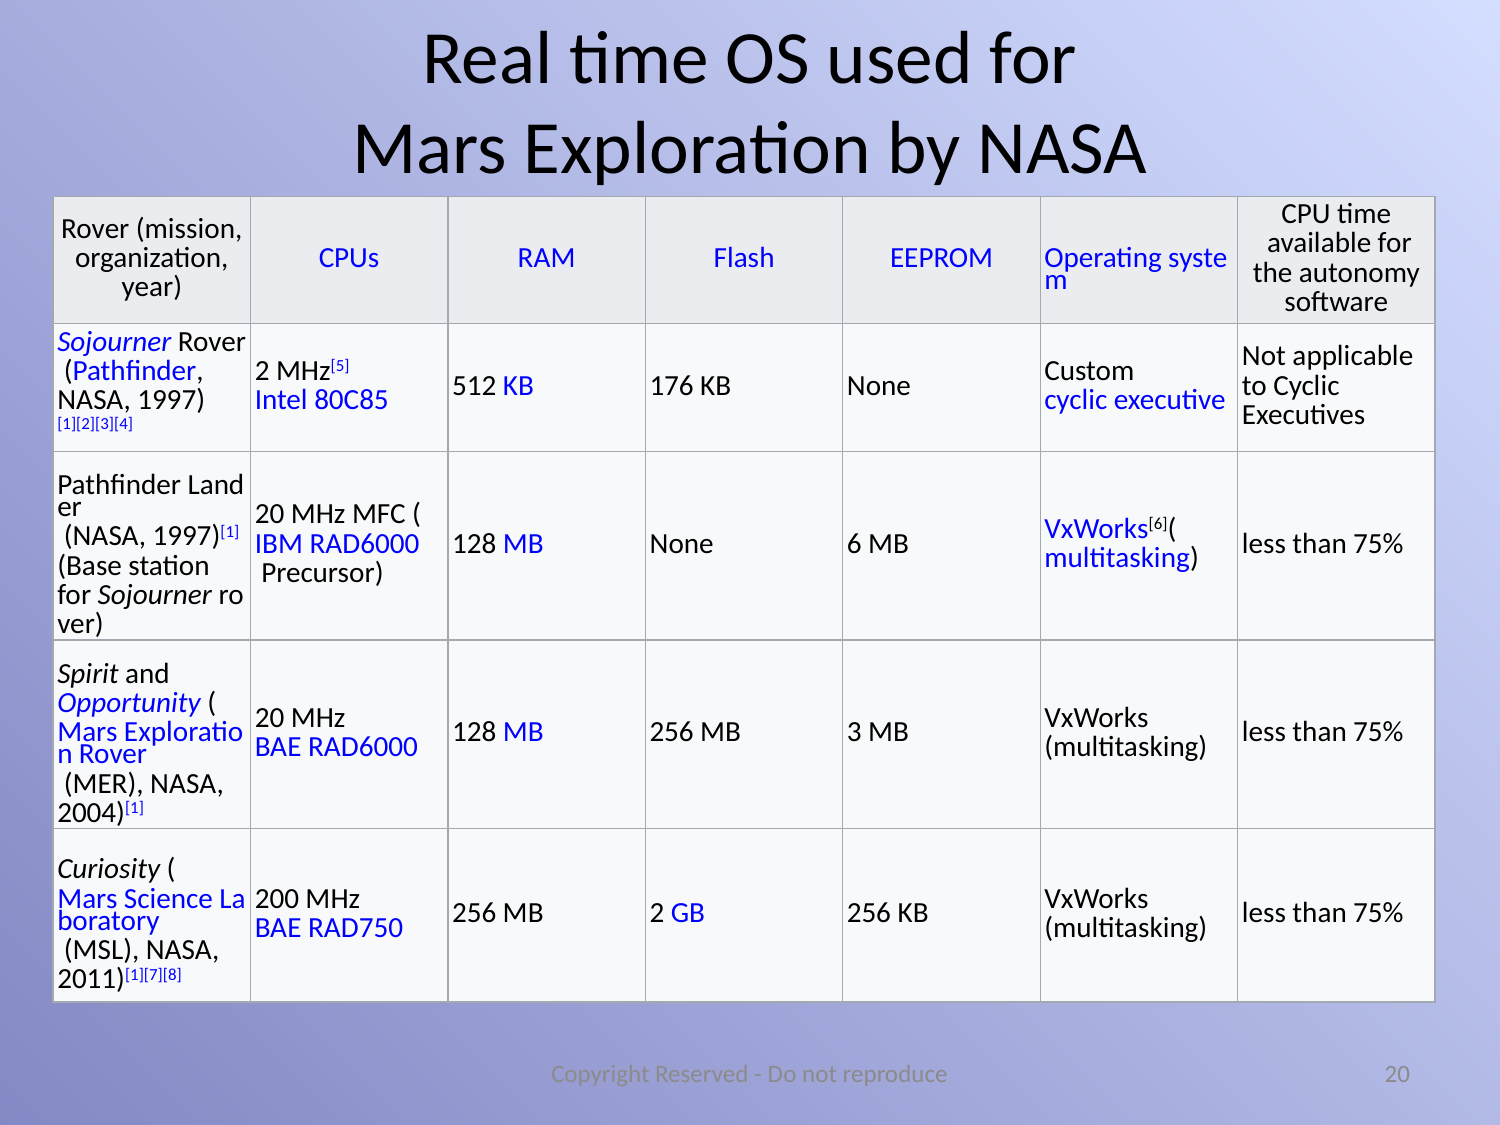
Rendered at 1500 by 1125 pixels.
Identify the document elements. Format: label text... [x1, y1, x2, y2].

table_cell Sojourner Rover (Pathfinder, NASA, 1997)[1][2][3][4] [54, 324, 250, 451]
table_cell Curiosity (Mars Science Laboratory (MSL), NASA, 2011)[1][7][8] [54, 829, 250, 1001]
table_cell None [843, 324, 1040, 451]
table_header CPU time available for the autonomy software [1238, 197, 1434, 323]
table_cell Custom cyclic executive [1041, 324, 1237, 451]
table_cell 256 MB [449, 829, 645, 1001]
table_cell VxWorks (multitasking) [1041, 829, 1237, 1001]
table_cell less than 75% [1238, 452, 1434, 639]
table_header Operating system [1041, 197, 1237, 323]
table_cell less than 75% [1238, 829, 1434, 1001]
table_cell 200 MHz BAE RAD750 [251, 829, 447, 1001]
table_cell 2 GB [646, 829, 842, 1001]
table_cell Not applicable to Cyclic Executives [1238, 324, 1434, 451]
table_cell 256 MB [646, 641, 842, 828]
table_header RAM [449, 197, 645, 323]
table_cell Spirit and Opportunity (Mars Exploration Rover (MER), NASA, 2004)[1] [54, 641, 250, 828]
table_cell 512 KB [449, 324, 645, 451]
table_header CPUs [251, 197, 447, 323]
table_cell 20 MHz BAE RAD6000 [251, 641, 447, 828]
table_cell 128 MB [449, 641, 645, 828]
table_cell 176 KB [646, 324, 842, 451]
table_cell less than 75% [1238, 641, 1434, 828]
table_cell 3 MB [843, 641, 1040, 828]
table_cell VxWorks[6](multitasking) [1041, 452, 1237, 639]
table_cell 20 MHz MFC (IBM RAD6000 Precursor) [251, 452, 447, 639]
table_cell 256 KB [843, 829, 1040, 1001]
table_cell VxWorks (multitasking) [1041, 641, 1237, 828]
table_header Flash [646, 197, 842, 323]
title Real time OS used for Mars Exploration by NASA [75, 0, 1425, 196]
table_cell 6 MB [843, 452, 1040, 639]
table_cell None [646, 452, 842, 639]
table_cell 2 MHz[5] Intel 80C85 [251, 324, 447, 451]
slide_number 20 [1074, 1042, 1425, 1103]
table_header EEPROM [843, 197, 1040, 323]
footer Copyright Reserved - Do not reproduce [512, 1042, 988, 1103]
table_header Rover (mission, organization, year) [54, 197, 250, 323]
table_cell Pathfinder Lander (NASA, 1997)[1] (Base station for Sojourner rover) [54, 452, 250, 639]
table_cell 128 MB [449, 452, 645, 639]
